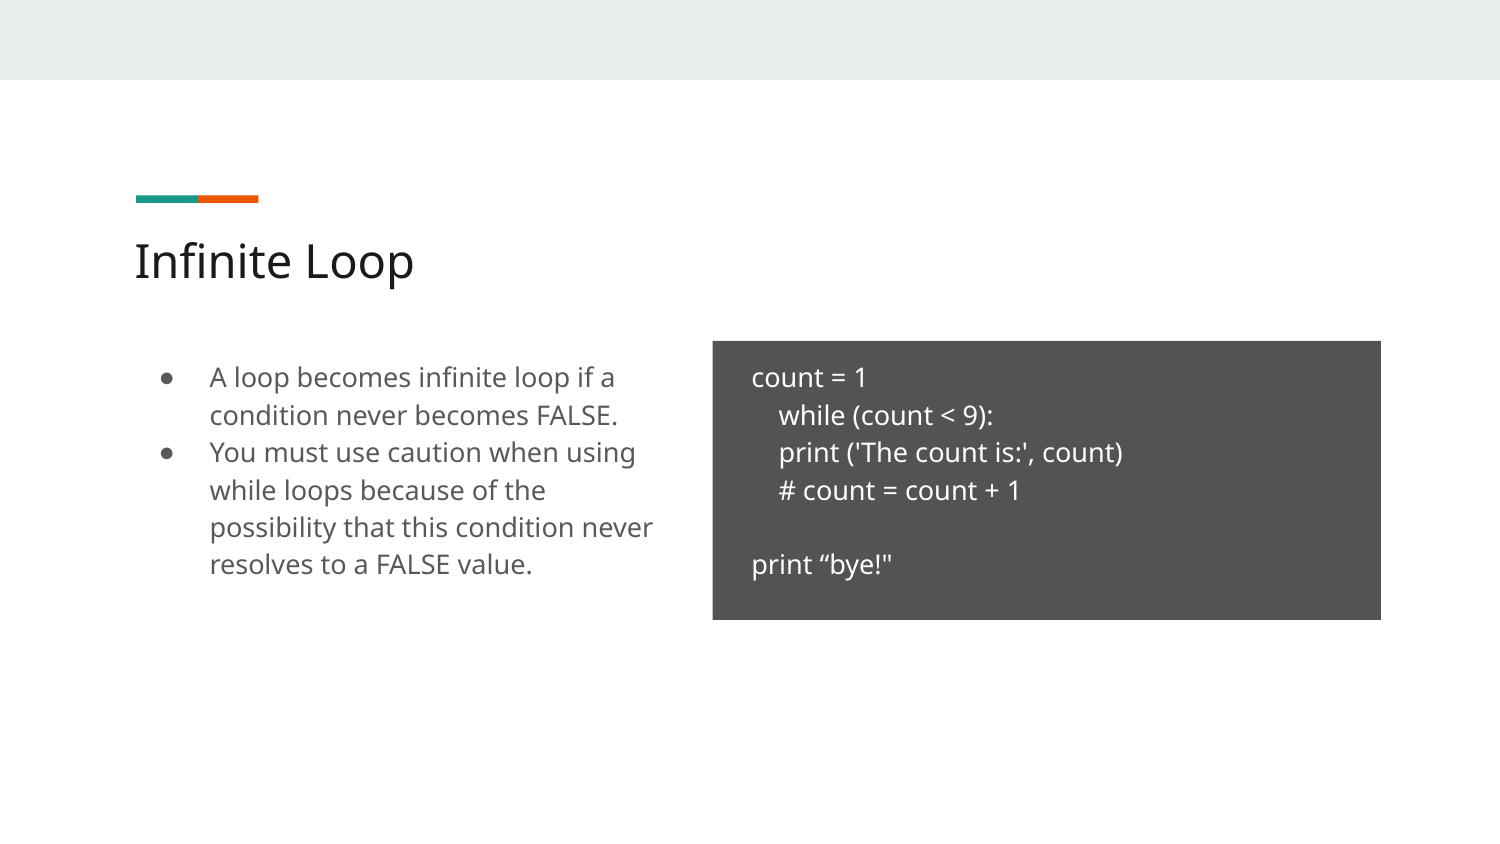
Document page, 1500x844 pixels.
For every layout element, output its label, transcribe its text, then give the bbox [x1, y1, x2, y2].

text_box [712, 340, 1382, 621]
list A loop becomes infinite loop if a condition never becomes FALSE. You must use caution when using while loops because of the possibility that this condition never resolves to a FALSE value. [119, 340, 682, 713]
title Infinite Loop [119, 215, 1382, 305]
